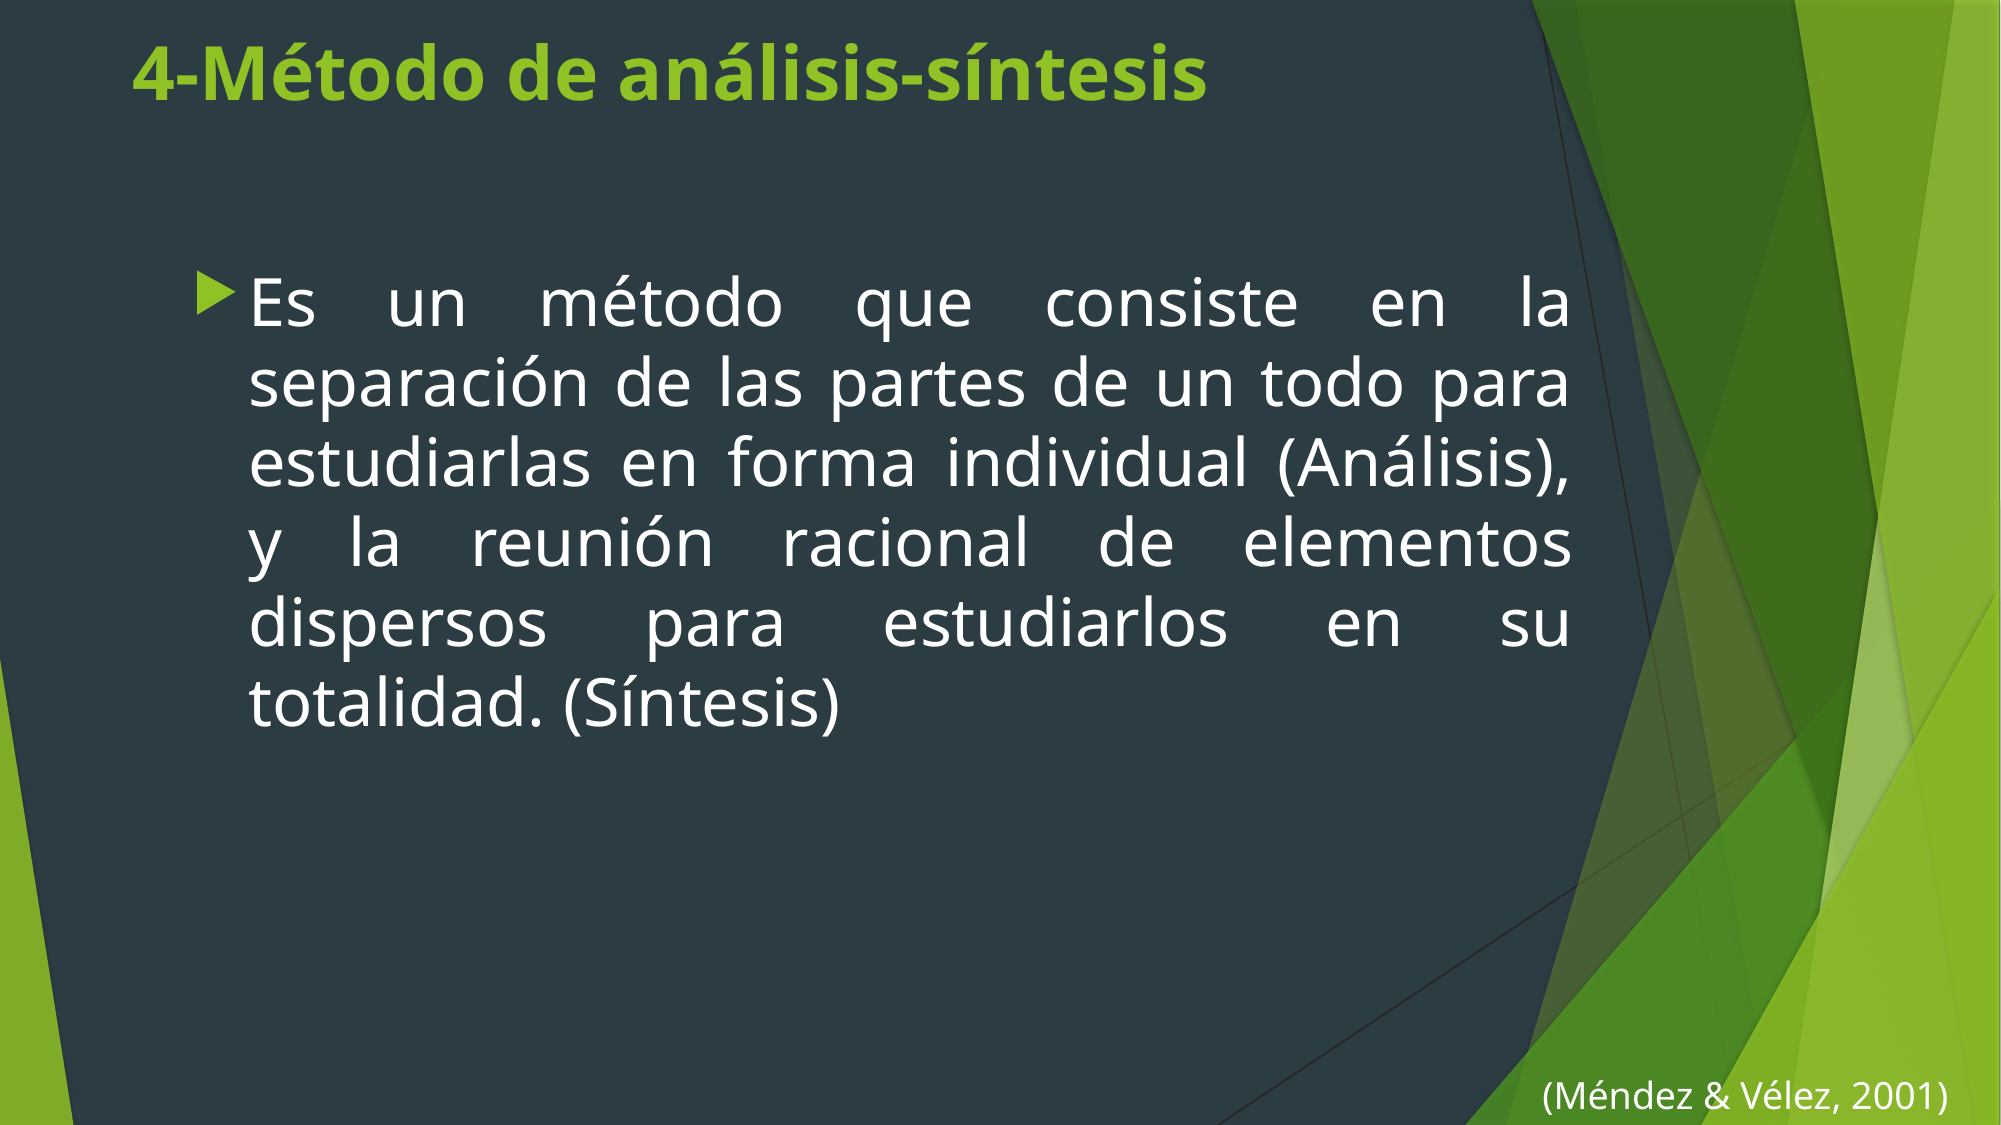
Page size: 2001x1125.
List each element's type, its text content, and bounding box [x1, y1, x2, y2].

title 4-Método de análisis-síntesis [117, 35, 1528, 253]
text_box (Méndez & Vélez, 2001) [1527, 1064, 2000, 1125]
list Es un método que consiste en la separación de las partes de un todo para estudiarlas en forma individual (Análisis), y la reunión racional de elementos dispersos para estudiarlos en su totalidad. (Síntesis) [177, 252, 1590, 769]
